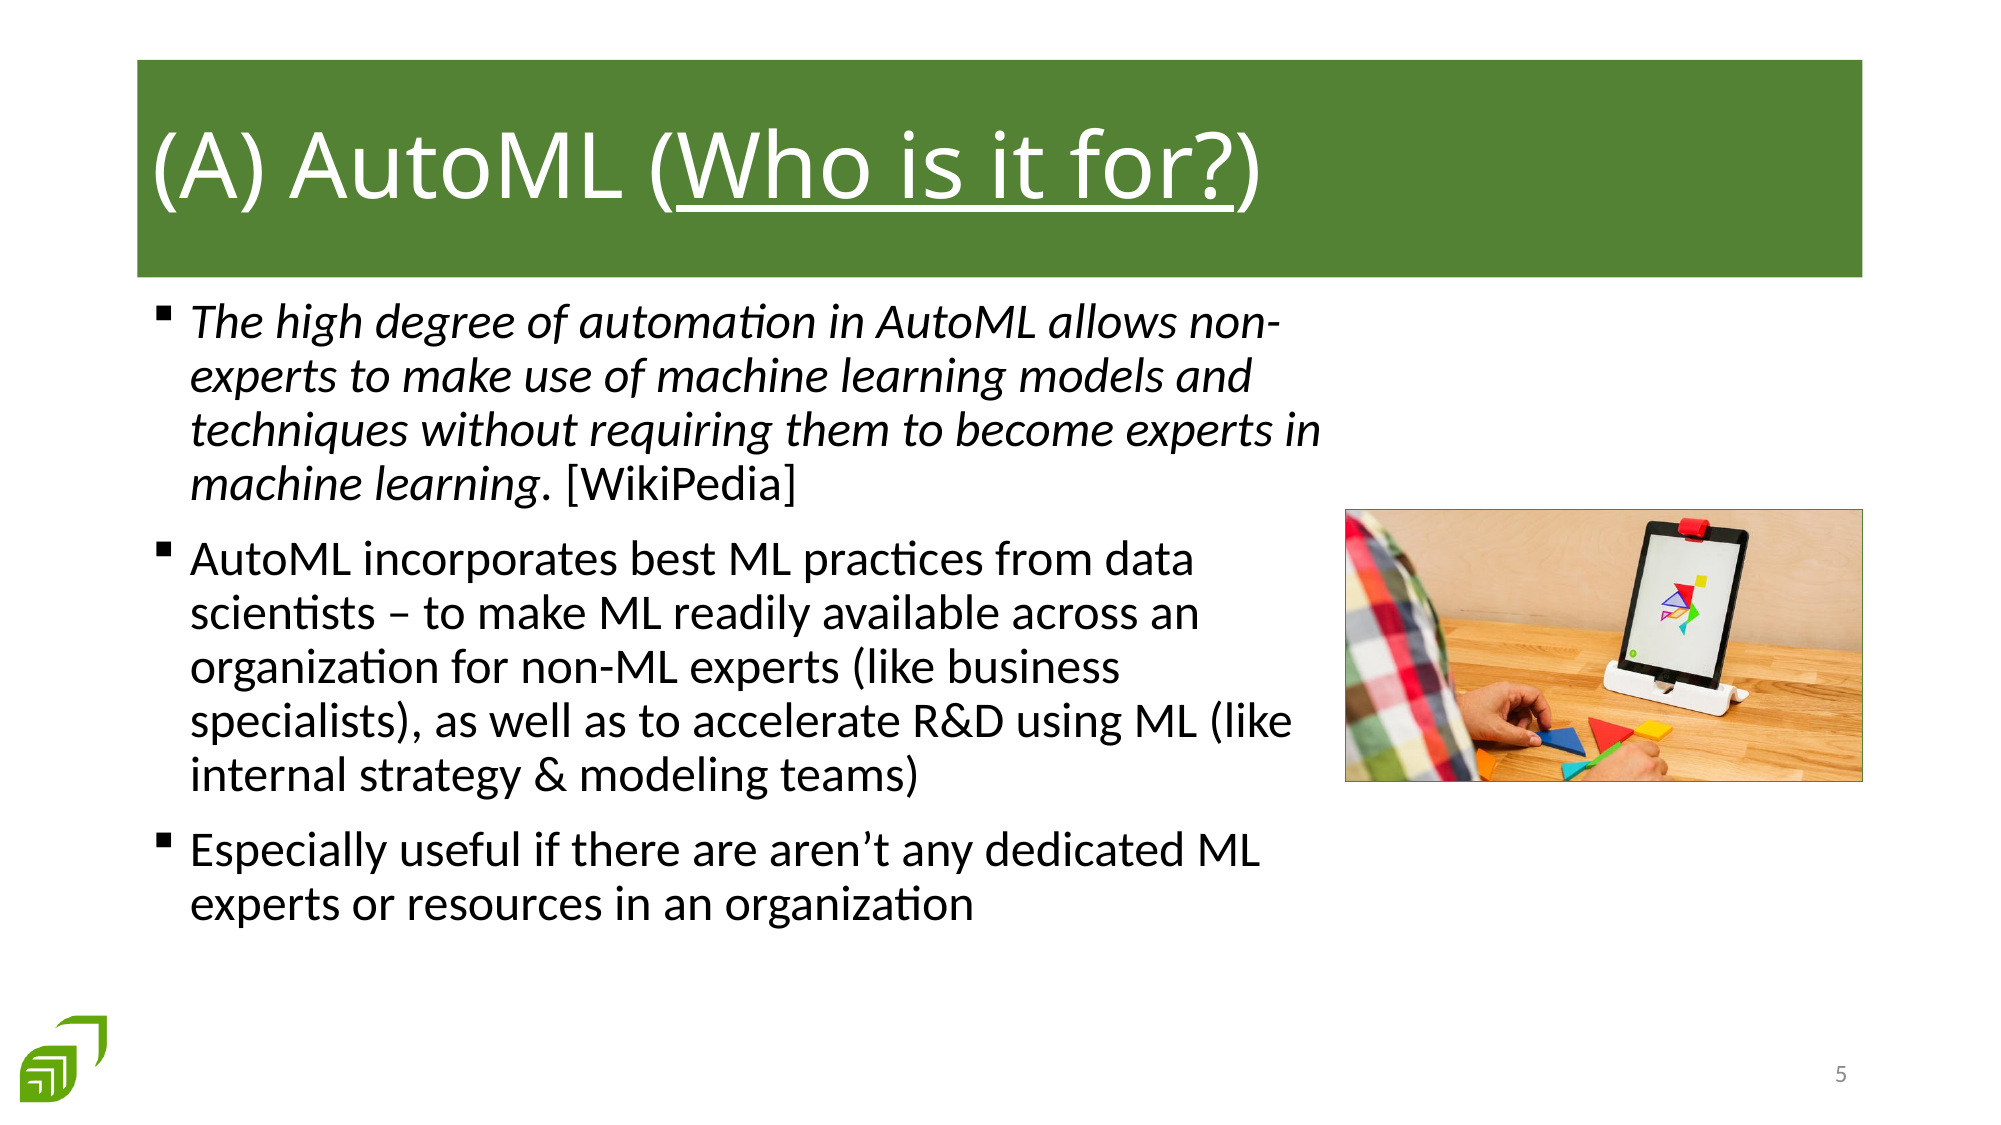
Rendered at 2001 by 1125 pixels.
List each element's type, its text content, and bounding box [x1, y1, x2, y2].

title (A) AutoML (Who is it for?) [137, 59, 1863, 278]
list The high degree of automation in AutoML allows non-experts to make use of machine learning models and techniques without requiring them to become experts in machine learning. [WikiPedia] AutoML incorporates best ML practices from data scientists – to make ML readily available across an organization for non-ML experts (like business specialists), as well as to accelerate R&D using ML (like internal strategy & modeling teams) Especially useful if there are aren’t any dedicated ML experts or resources in an organization [137, 287, 1363, 1003]
slide_number 4 [1412, 1042, 1863, 1103]
picture [1345, 509, 1863, 782]
picture [16, 1013, 464, 1125]
